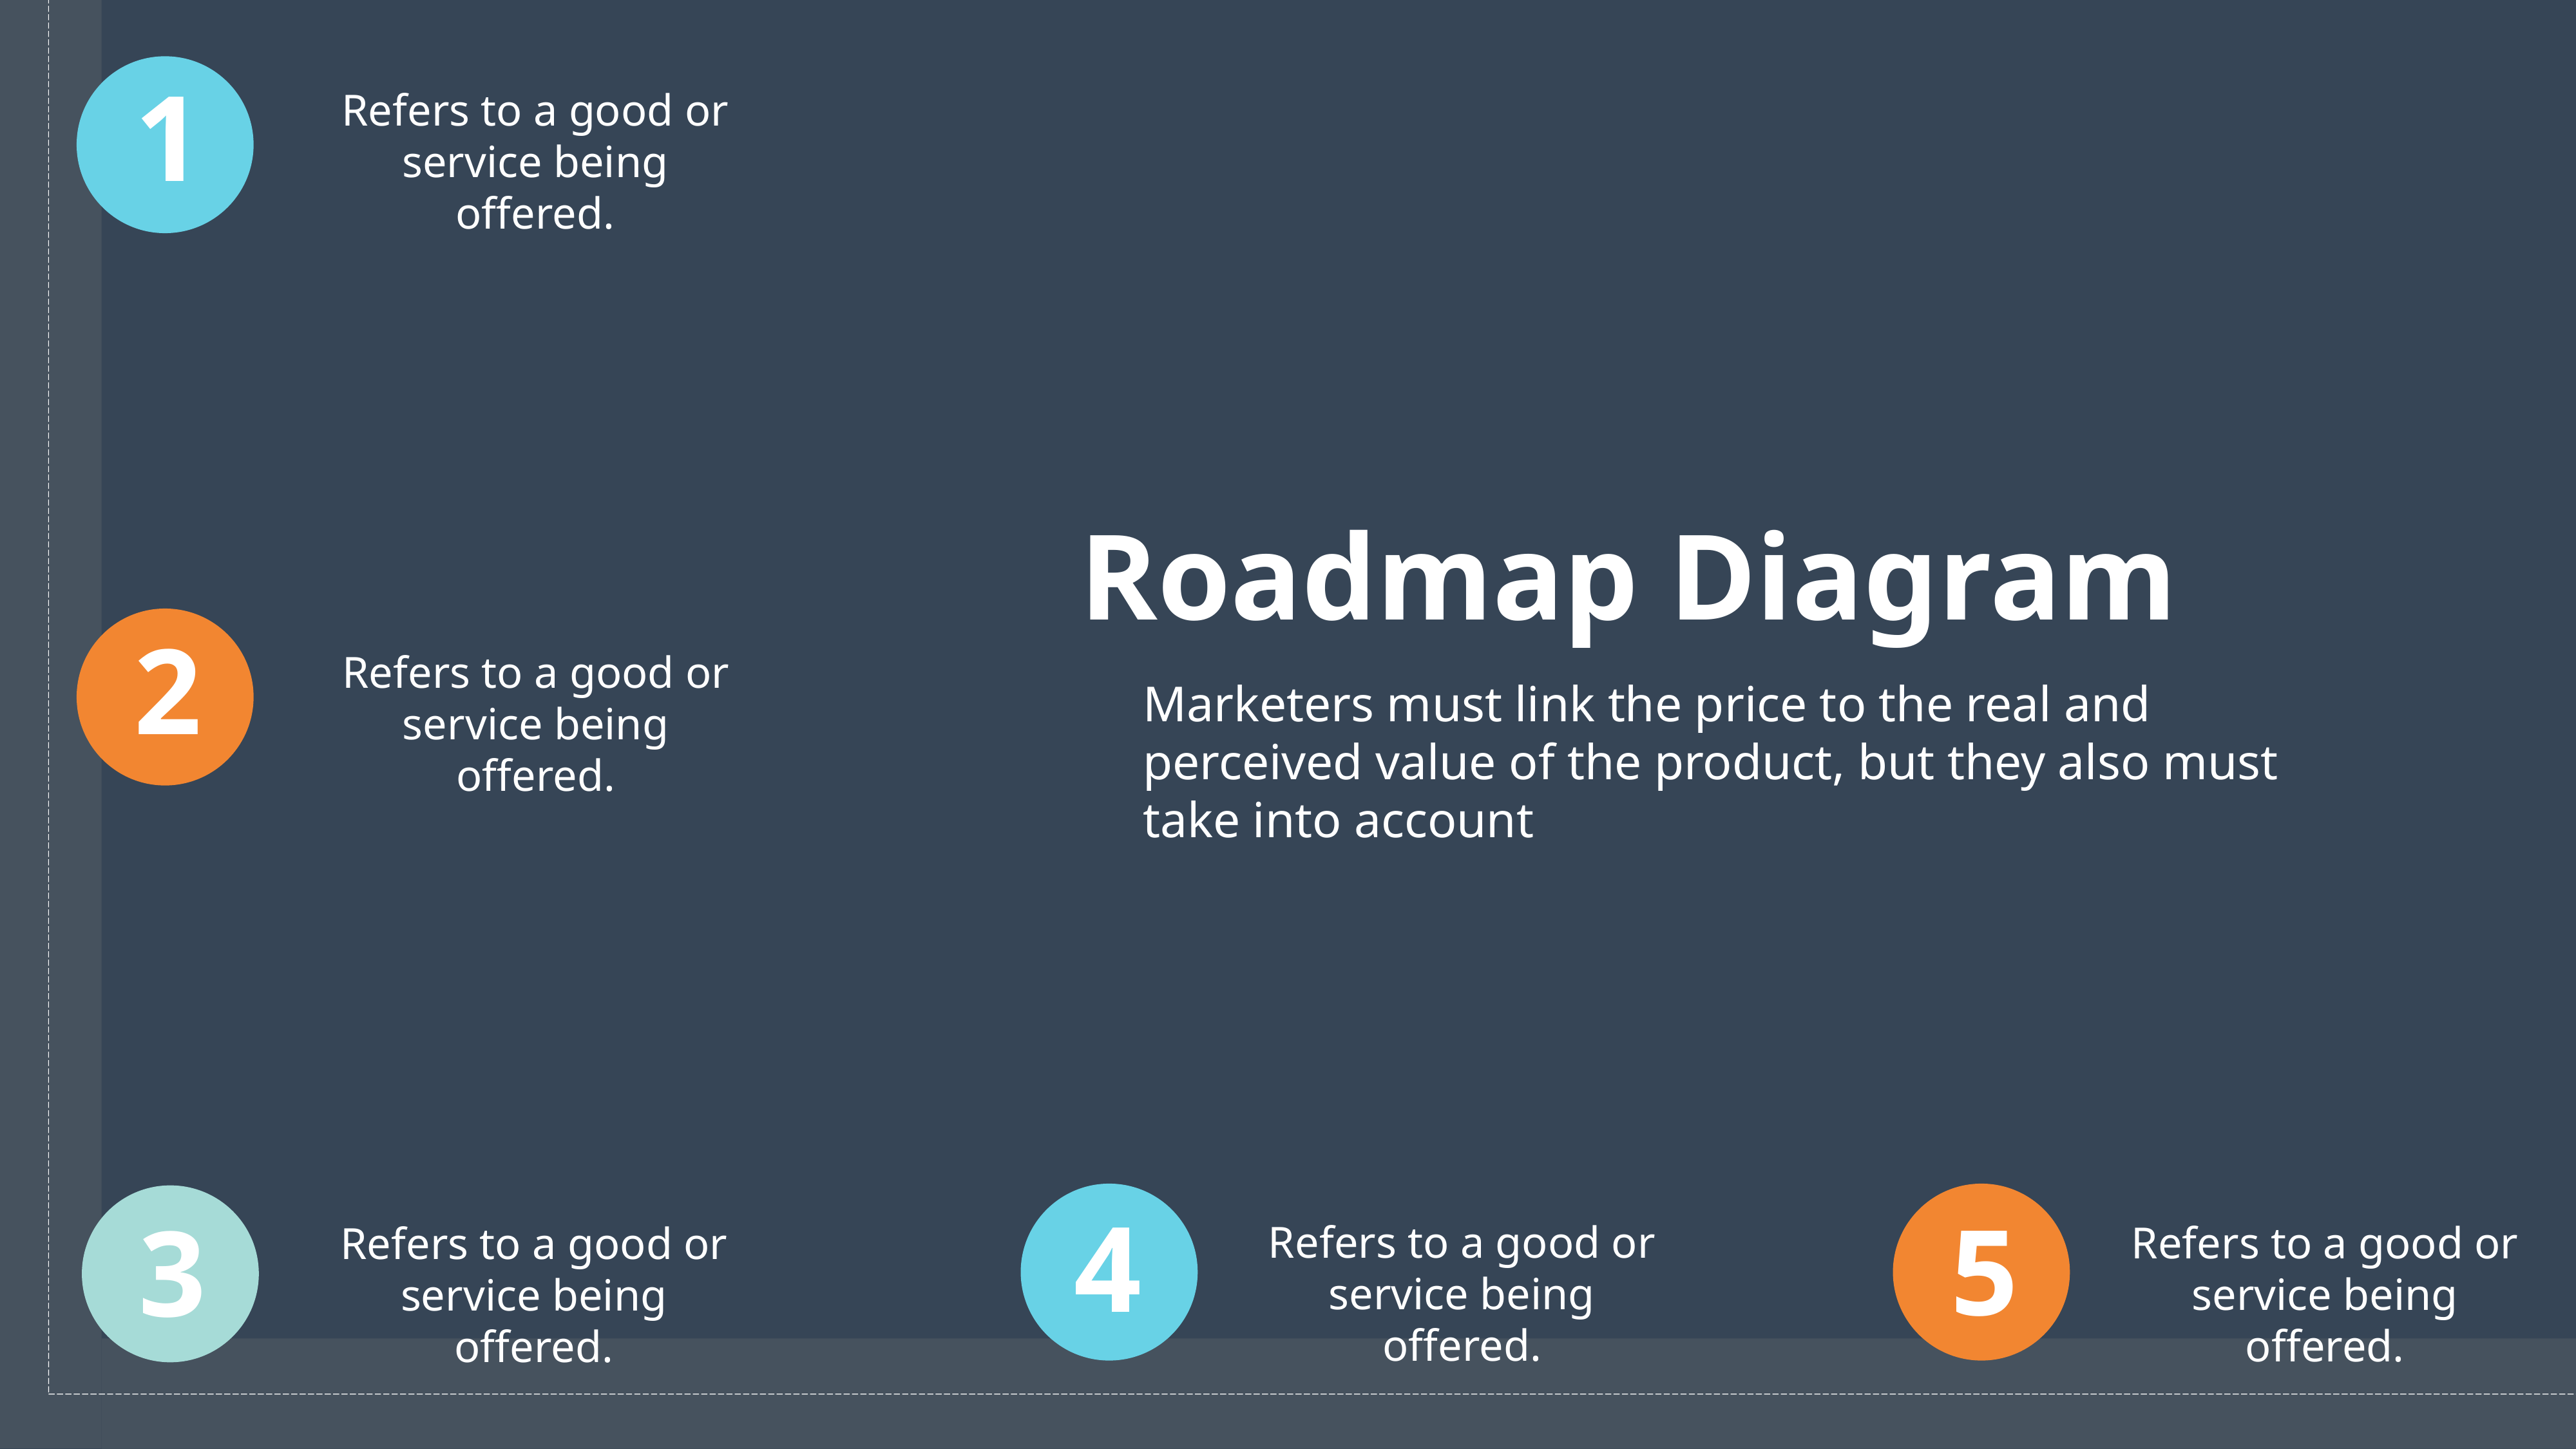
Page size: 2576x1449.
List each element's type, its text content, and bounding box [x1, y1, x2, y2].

text_box 5 [1942, 1192, 2028, 1343]
text_box Refers to a good or service being offered. [308, 78, 763, 243]
text_box 2 [124, 611, 212, 763]
text_box [76, 618, 254, 786]
text_box [82, 1195, 259, 1363]
text_box 1 [125, 59, 213, 210]
text_box Marketers must link the price to the real and perceived value of the product, but they also must take into account [1133, 668, 2366, 852]
text_box [1077, 1183, 1141, 1189]
text_box [1020, 1194, 1198, 1361]
text_box [1893, 1193, 2070, 1361]
text_box 3 [129, 1193, 216, 1345]
text_box [144, 56, 186, 59]
text_box Refers to a good or service being offered. [2097, 1211, 2553, 1375]
text_box Roadmap Diagram [1070, 497, 2188, 649]
text_box Refers to a good or service being offered. [309, 640, 763, 804]
text_box Refers to a good or service being offered. [1234, 1210, 1690, 1374]
text_box [0, 0, 102, 1448]
text_box 4 [1065, 1189, 1152, 1341]
text_box [1943, 1183, 2019, 1192]
text_box [101, 1338, 2576, 1449]
text_box Refers to a good or service being offered. [307, 1211, 761, 1376]
text_box [133, 1185, 207, 1193]
text_box [143, 608, 187, 611]
text_box [76, 66, 254, 234]
